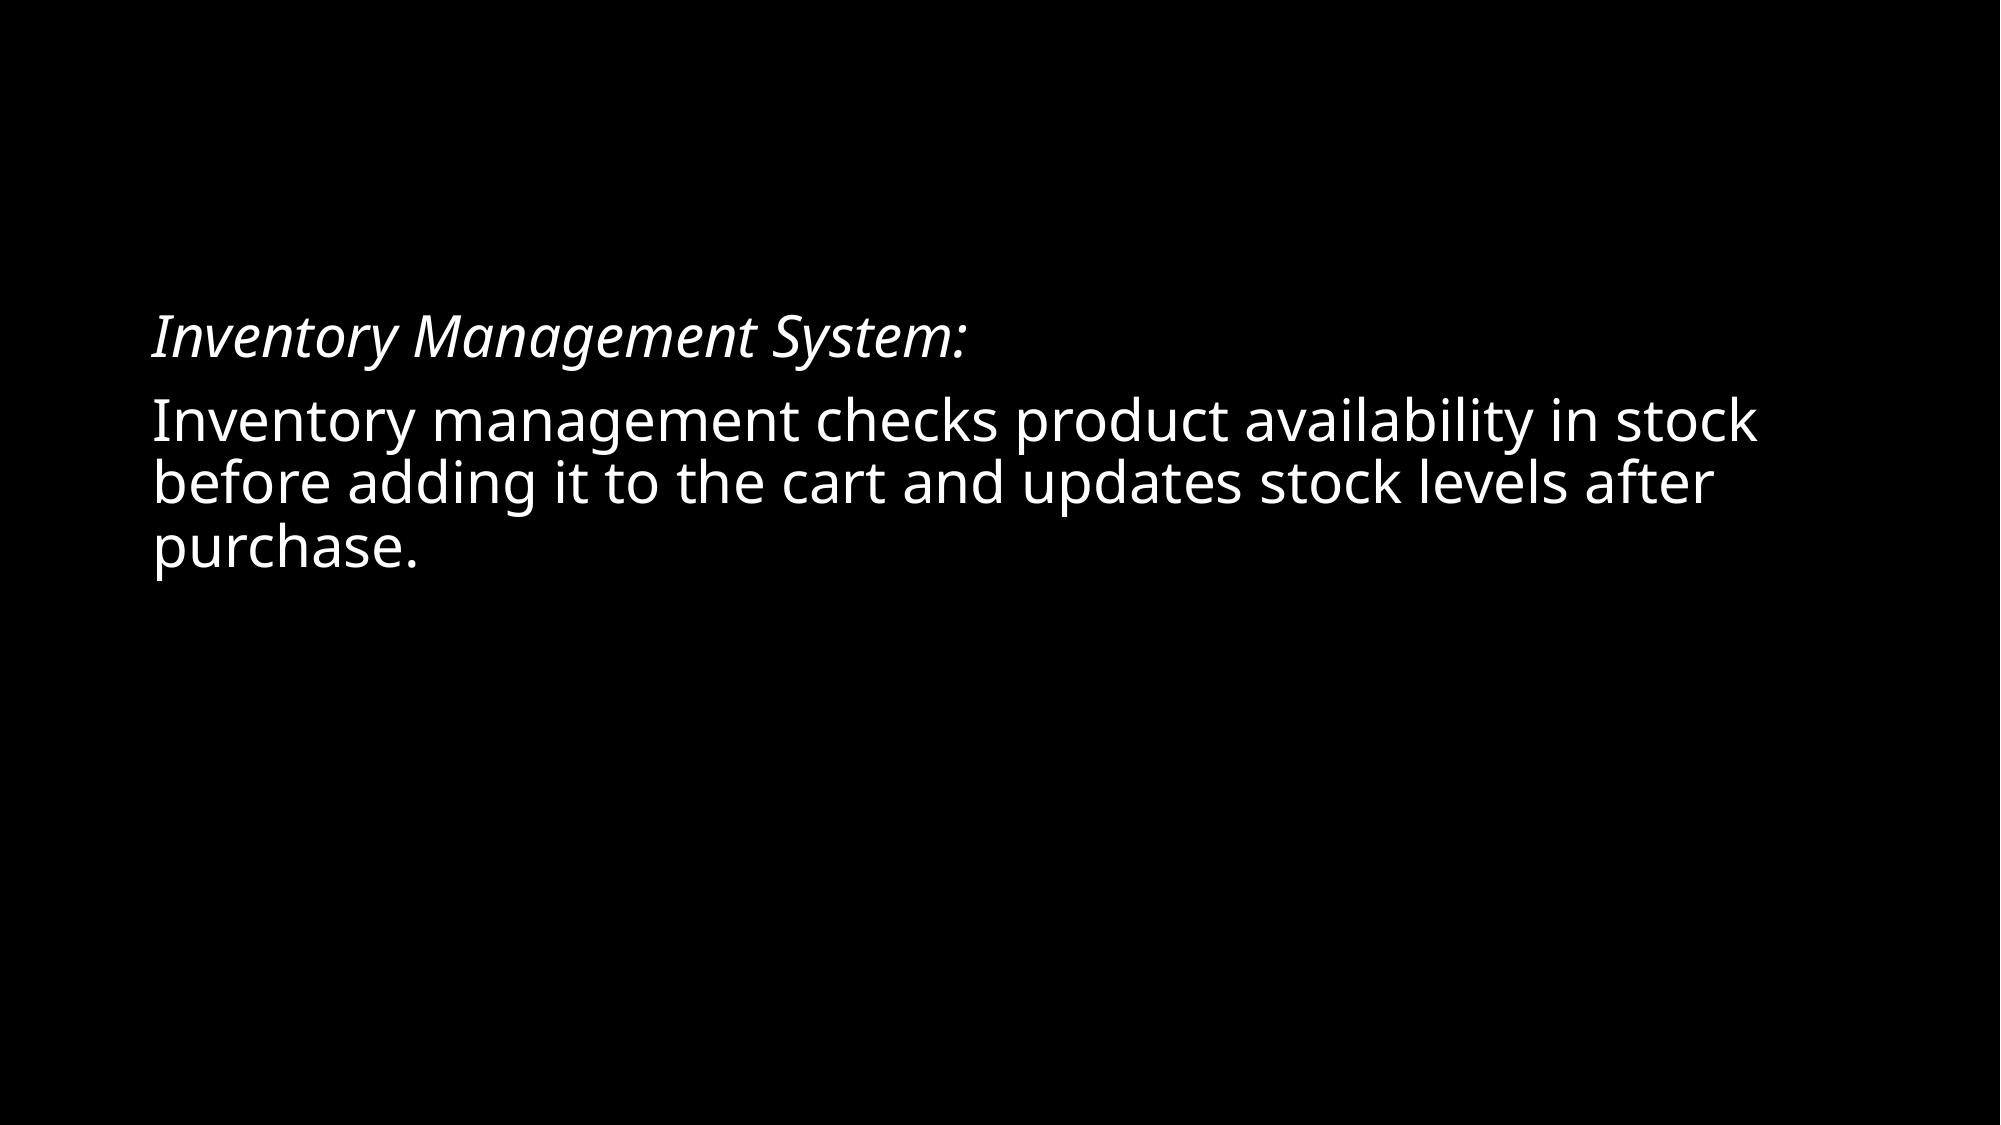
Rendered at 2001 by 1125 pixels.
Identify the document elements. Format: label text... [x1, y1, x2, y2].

list Inventory Management System: Inventory management checks product availability in stock before adding it to the cart and updates stock levels after purchase. [137, 299, 1863, 1014]
